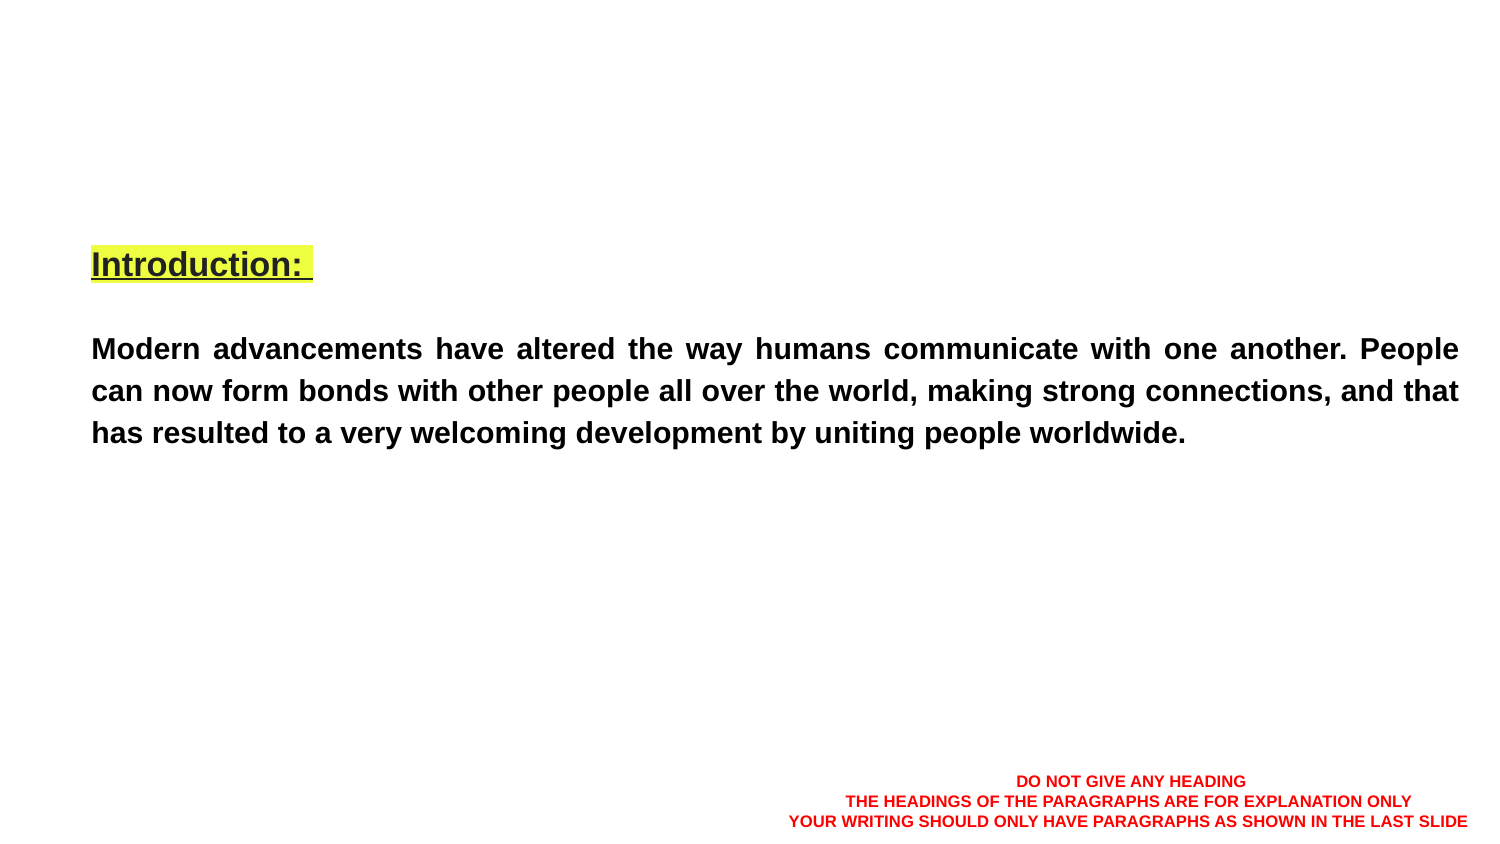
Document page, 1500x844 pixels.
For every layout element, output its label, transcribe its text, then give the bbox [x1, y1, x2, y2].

text_box DO NOT GIVE ANY HEADING THE HEADINGS OF THE PARAGRAPHS ARE FOR EXPLANATION ONLY YOUR WRITING SHOULD ONLY HAVE PARAGRAPHS AS SHOWN IN THE LAST SLIDE [728, 743, 1500, 838]
list Introduction: Modern advancements have altered the way humans communicate with one another. People can now form bonds with other people all over the world, making strong connections, and that has resulted to a very welcoming development by uniting people worldwide. [76, 113, 1475, 674]
